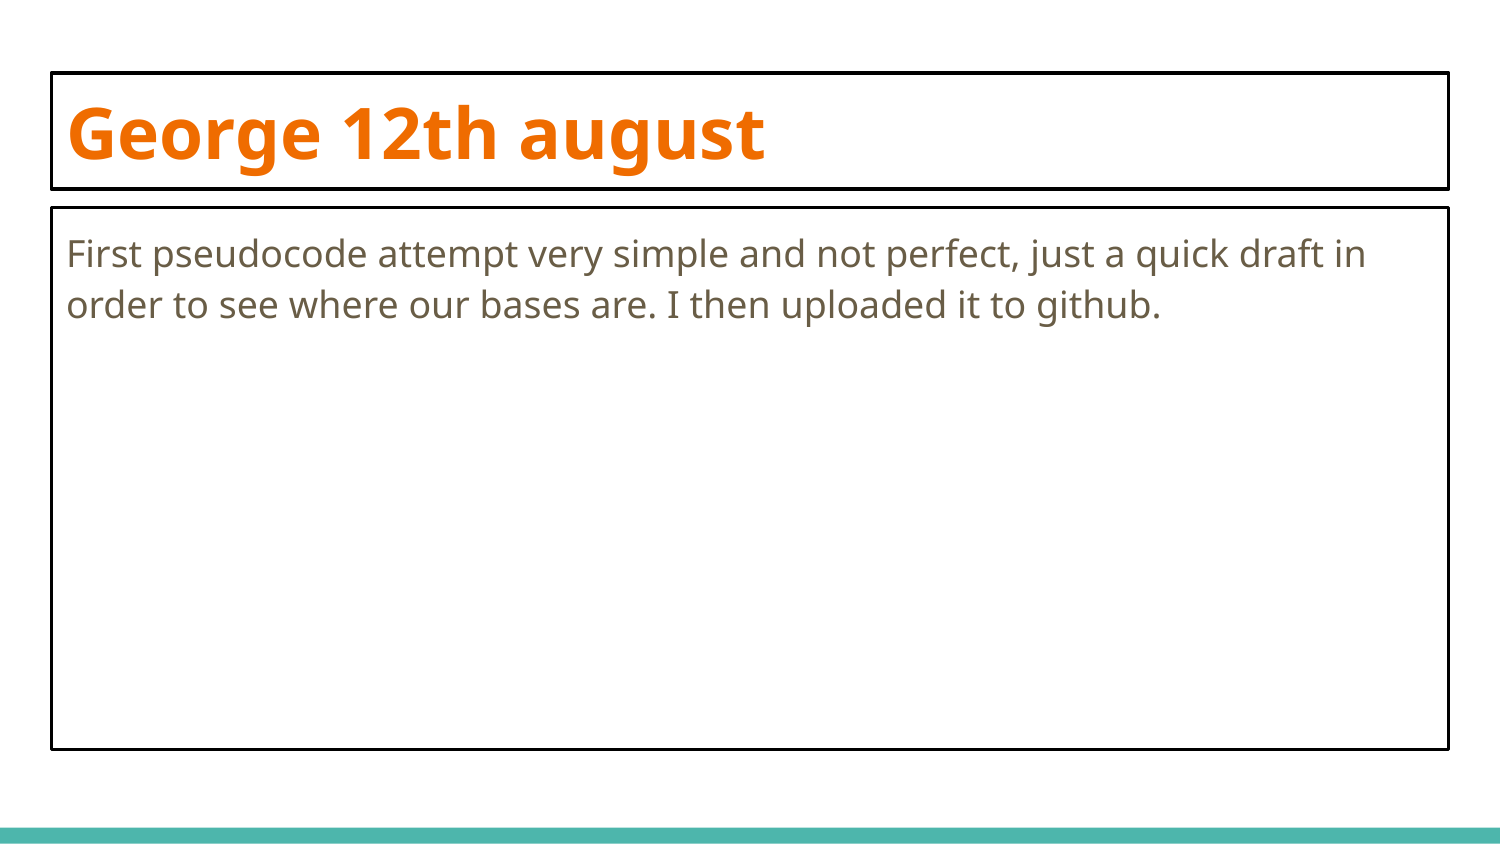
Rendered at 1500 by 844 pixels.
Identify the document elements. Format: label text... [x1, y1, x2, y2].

title George 12th august [51, 72, 1449, 189]
list First pseudocode attempt very simple and not perfect, just a quick draft in order to see where our bases are. I then uploaded it to github. [51, 207, 1449, 750]
